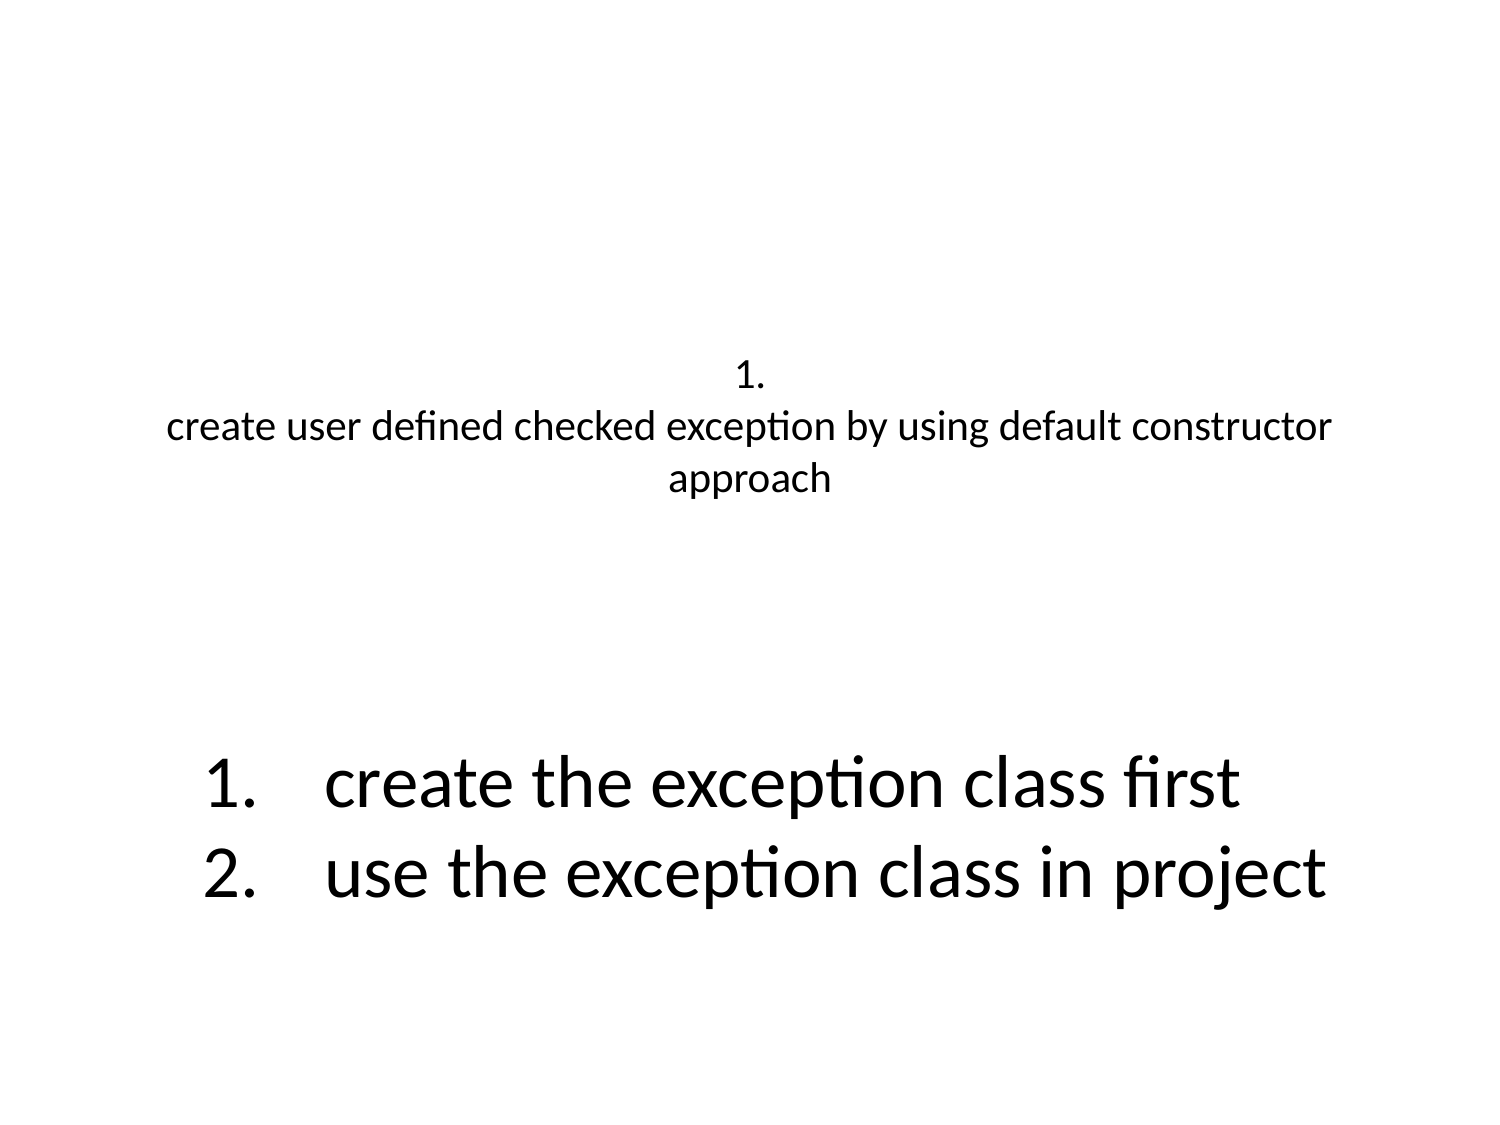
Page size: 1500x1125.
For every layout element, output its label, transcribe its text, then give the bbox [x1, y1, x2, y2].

text_box create the exception class first use the exception class in project [187, 724, 1363, 920]
title 1. create user defined checked exception by using default constructor approach [75, 337, 1425, 613]
